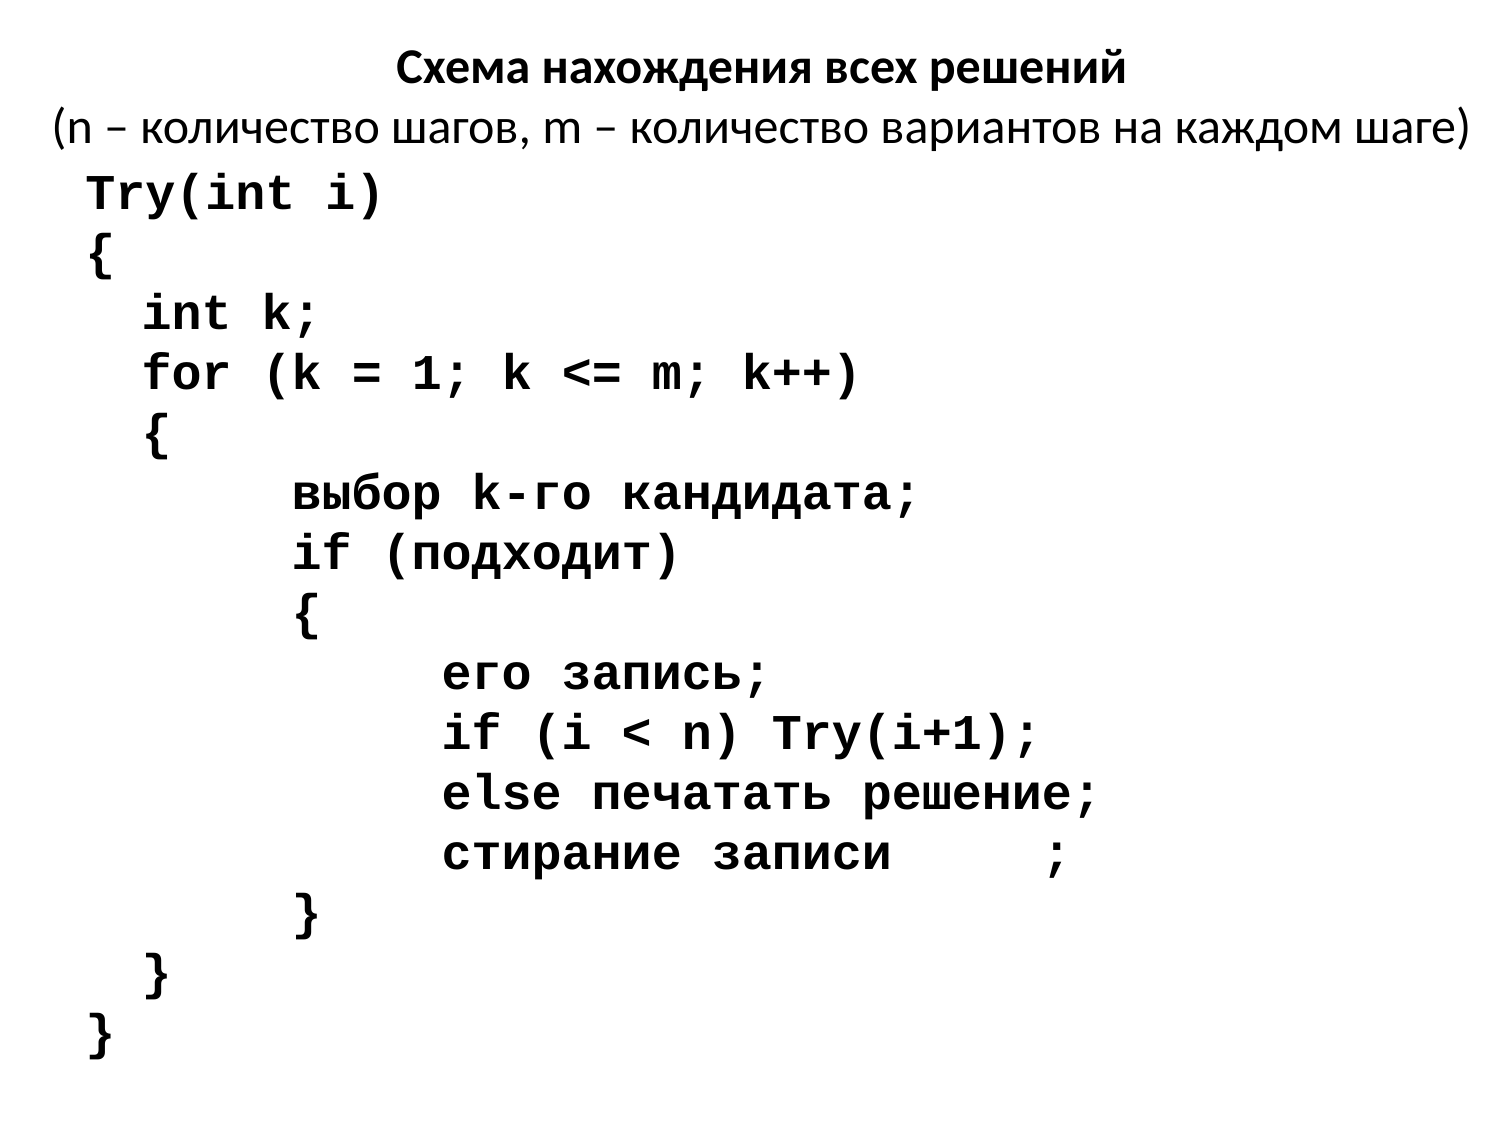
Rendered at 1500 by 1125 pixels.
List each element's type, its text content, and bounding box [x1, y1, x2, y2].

list Try(int i) { int k; for (k = 1; k <= m; k++) { выбор k-го кандидата; if (подходит) { его запись; if (i < n) Try(i+1); else печатать решение; стирание записи ; } } } [70, 152, 1421, 1090]
title Схема нахождения всех решений (n – количество шагов, m – количество вариантов на каждом шаге) [35, 35, 1500, 153]
